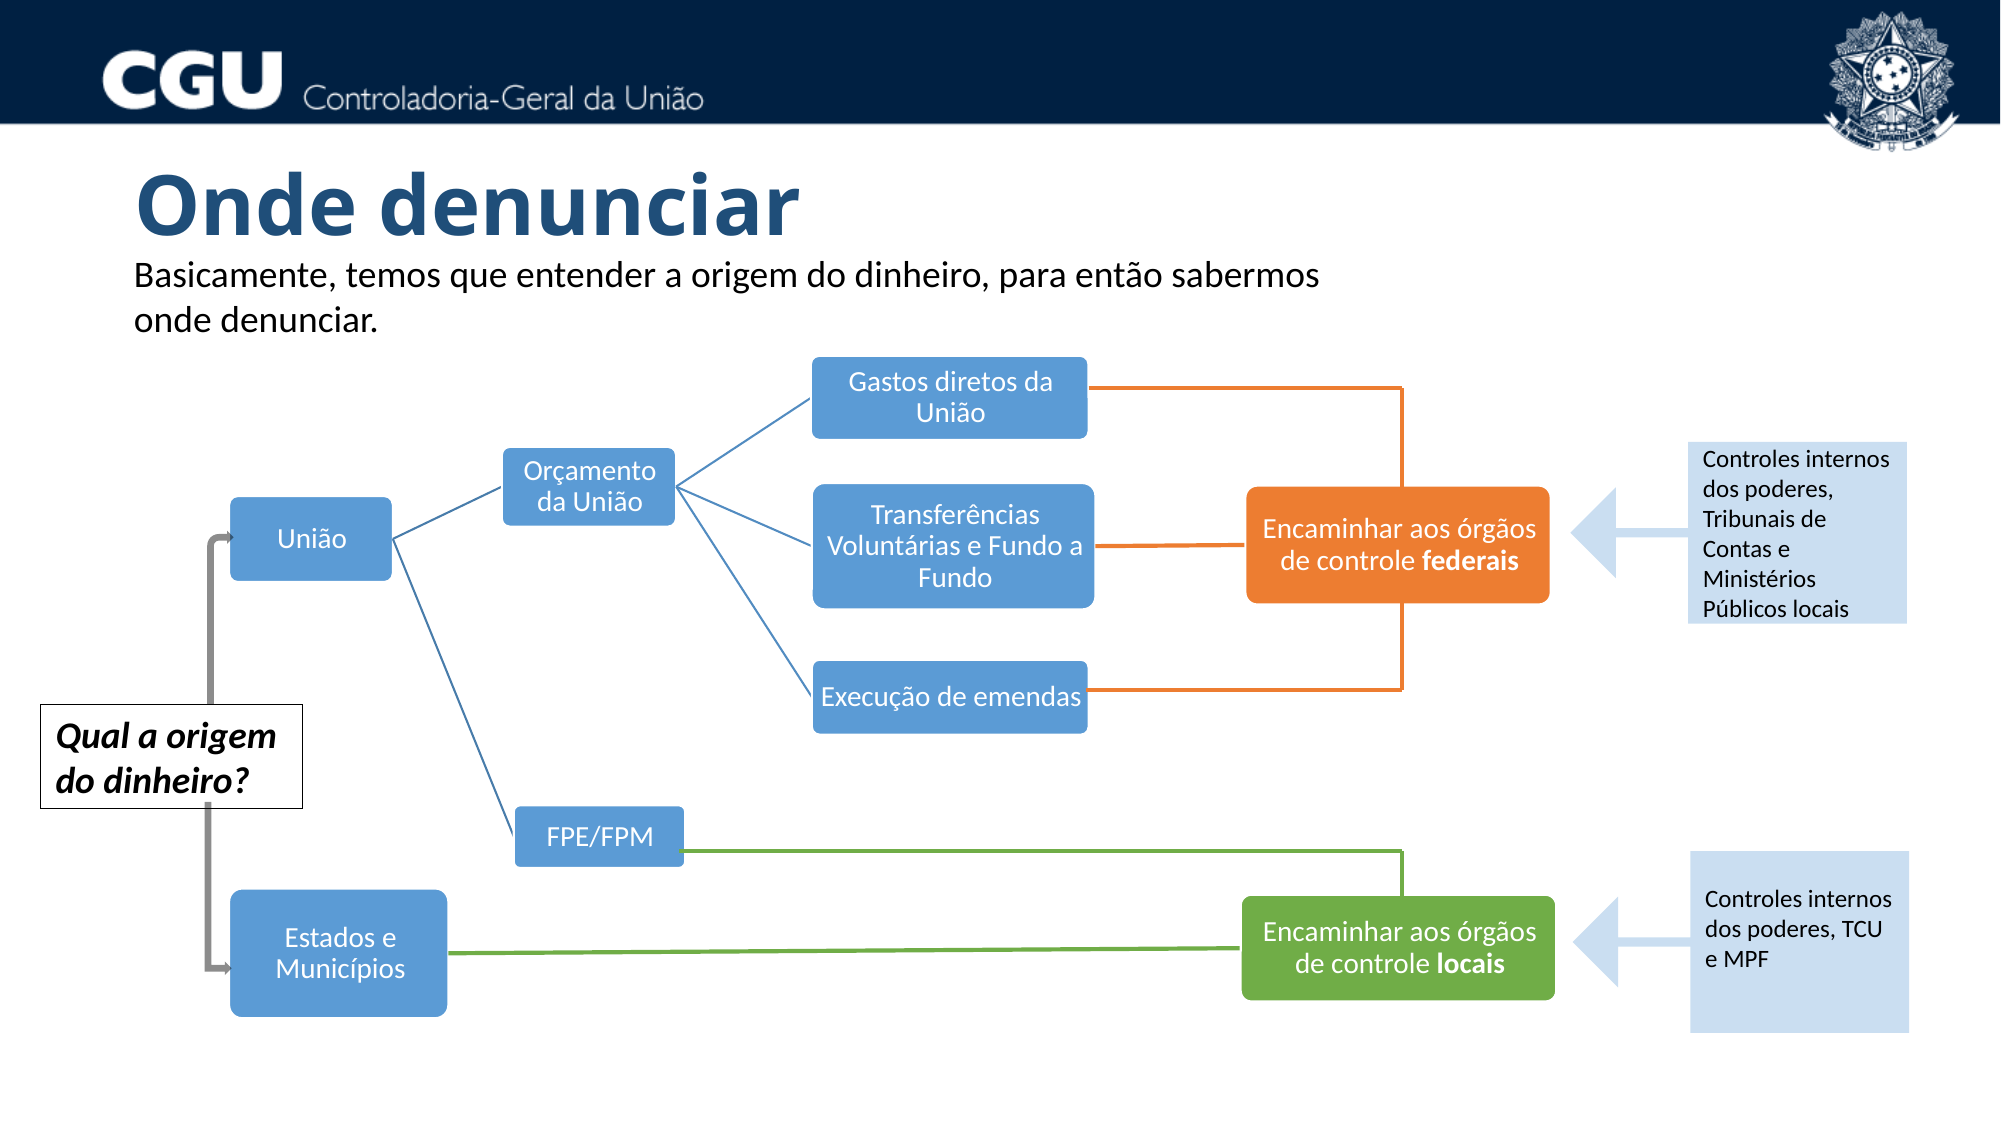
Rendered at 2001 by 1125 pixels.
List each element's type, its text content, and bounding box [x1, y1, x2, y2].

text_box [13, 346, 1909, 1081]
text_box Basicamente, temos que entender a origem do dinheiro, para então sabermos onde denunciar. [119, 242, 1345, 346]
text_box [679, 851, 1403, 921]
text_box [40, 530, 303, 975]
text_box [1088, 388, 1403, 496]
picture [0, 0, 2001, 1125]
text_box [1086, 588, 1403, 690]
title Onde denunciar [119, 154, 875, 242]
